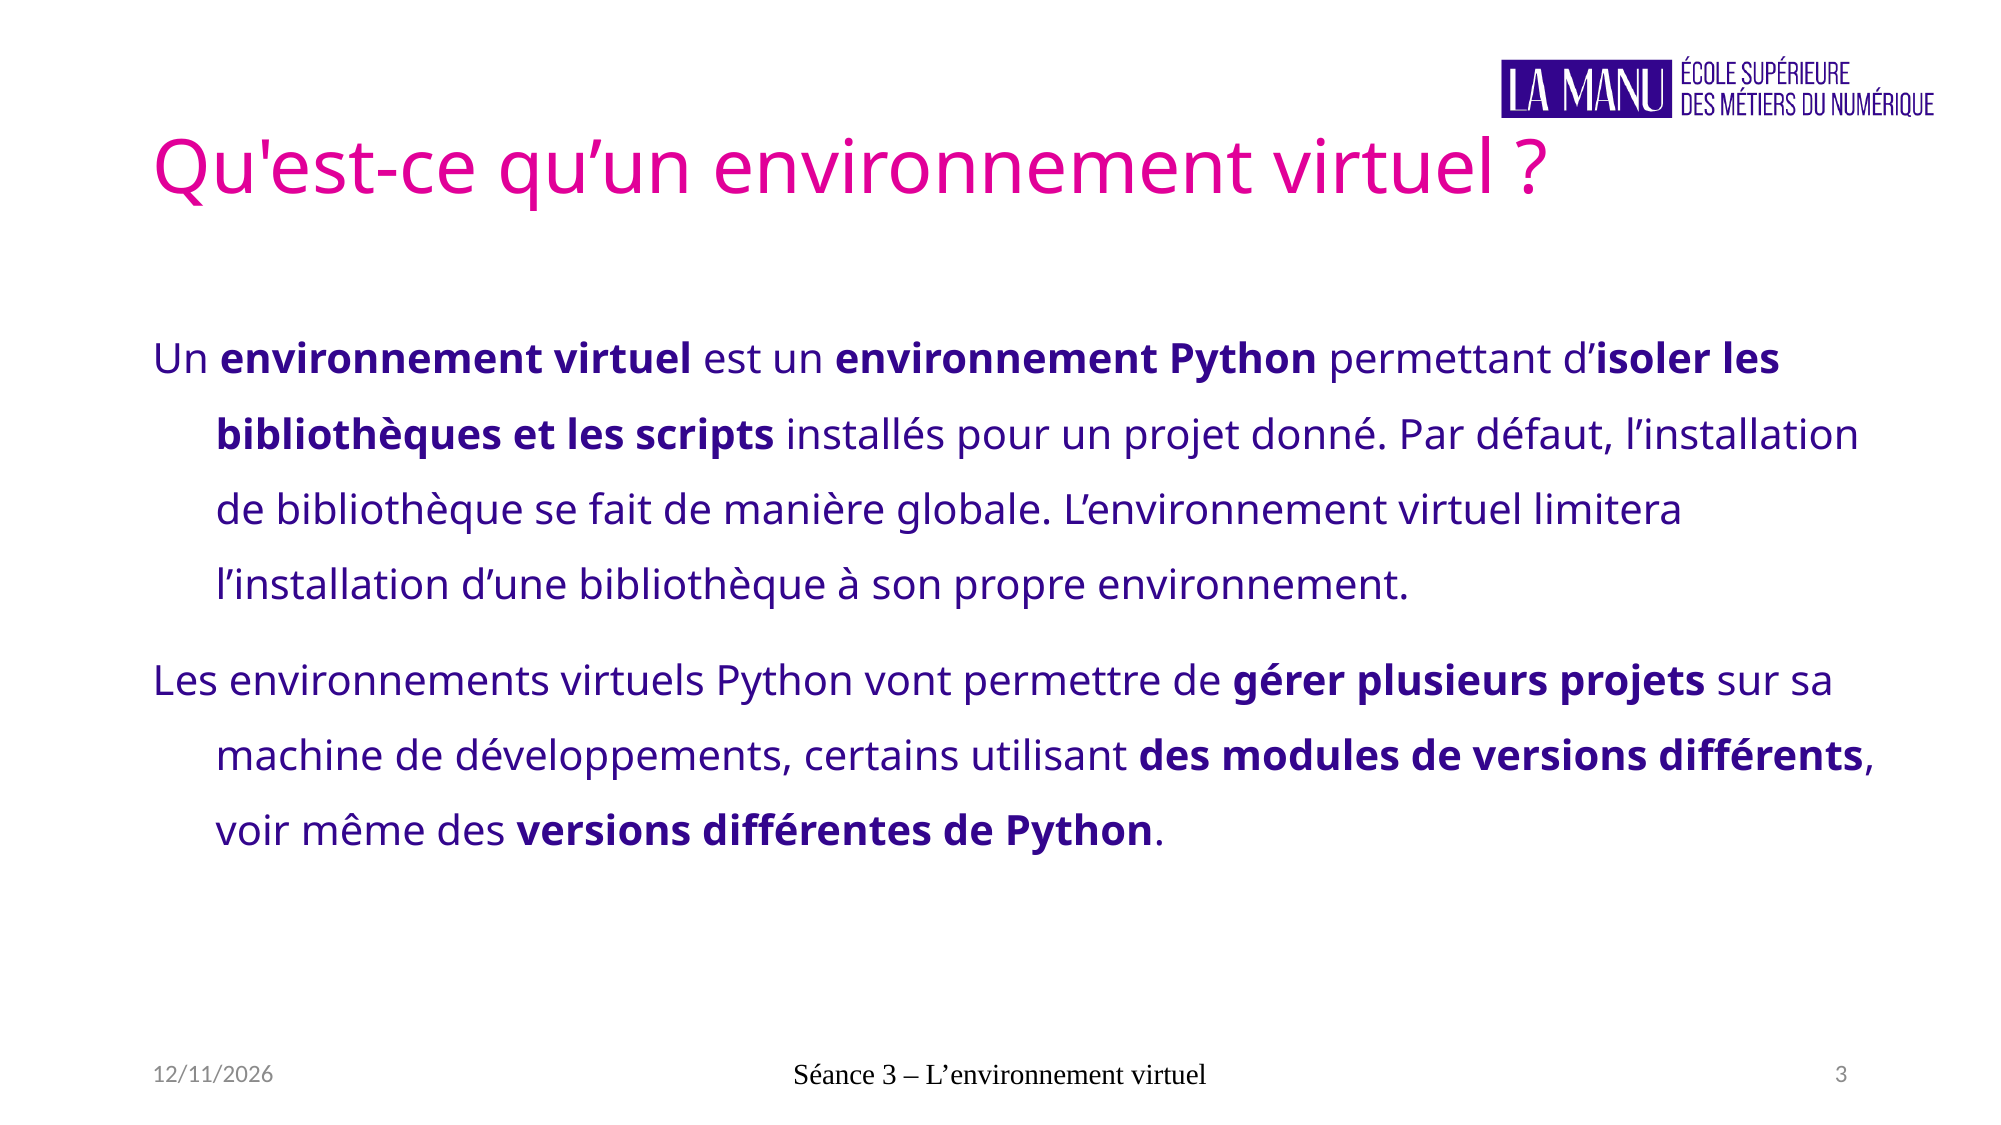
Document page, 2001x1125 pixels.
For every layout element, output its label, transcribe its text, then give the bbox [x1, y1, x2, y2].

footer Séance 3 – L’environnement virtuel [662, 1042, 1338, 1103]
list Un environnement virtuel est un environnement Python permettant d’isoler les bibliothèques et les scripts installés pour un projet donné. Par défaut, l’installation de bibliothèque se fait de manière globale. L’environnement virtuel limitera l’installation d’une bibliothèque à son propre environnement. Les environnements virtuels Python vont permettre de gérer plusieurs projets sur sa machine de développements, certains utilisant des modules de versions différents, voir même des versions différentes de Python. [137, 299, 1892, 1014]
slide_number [137, 1042, 588, 1103]
slide_number 3 [1412, 1042, 1863, 1103]
title Qu'est-ce qu’un environnement virtuel ? [137, 60, 1863, 278]
picture [1501, 56, 1934, 118]
